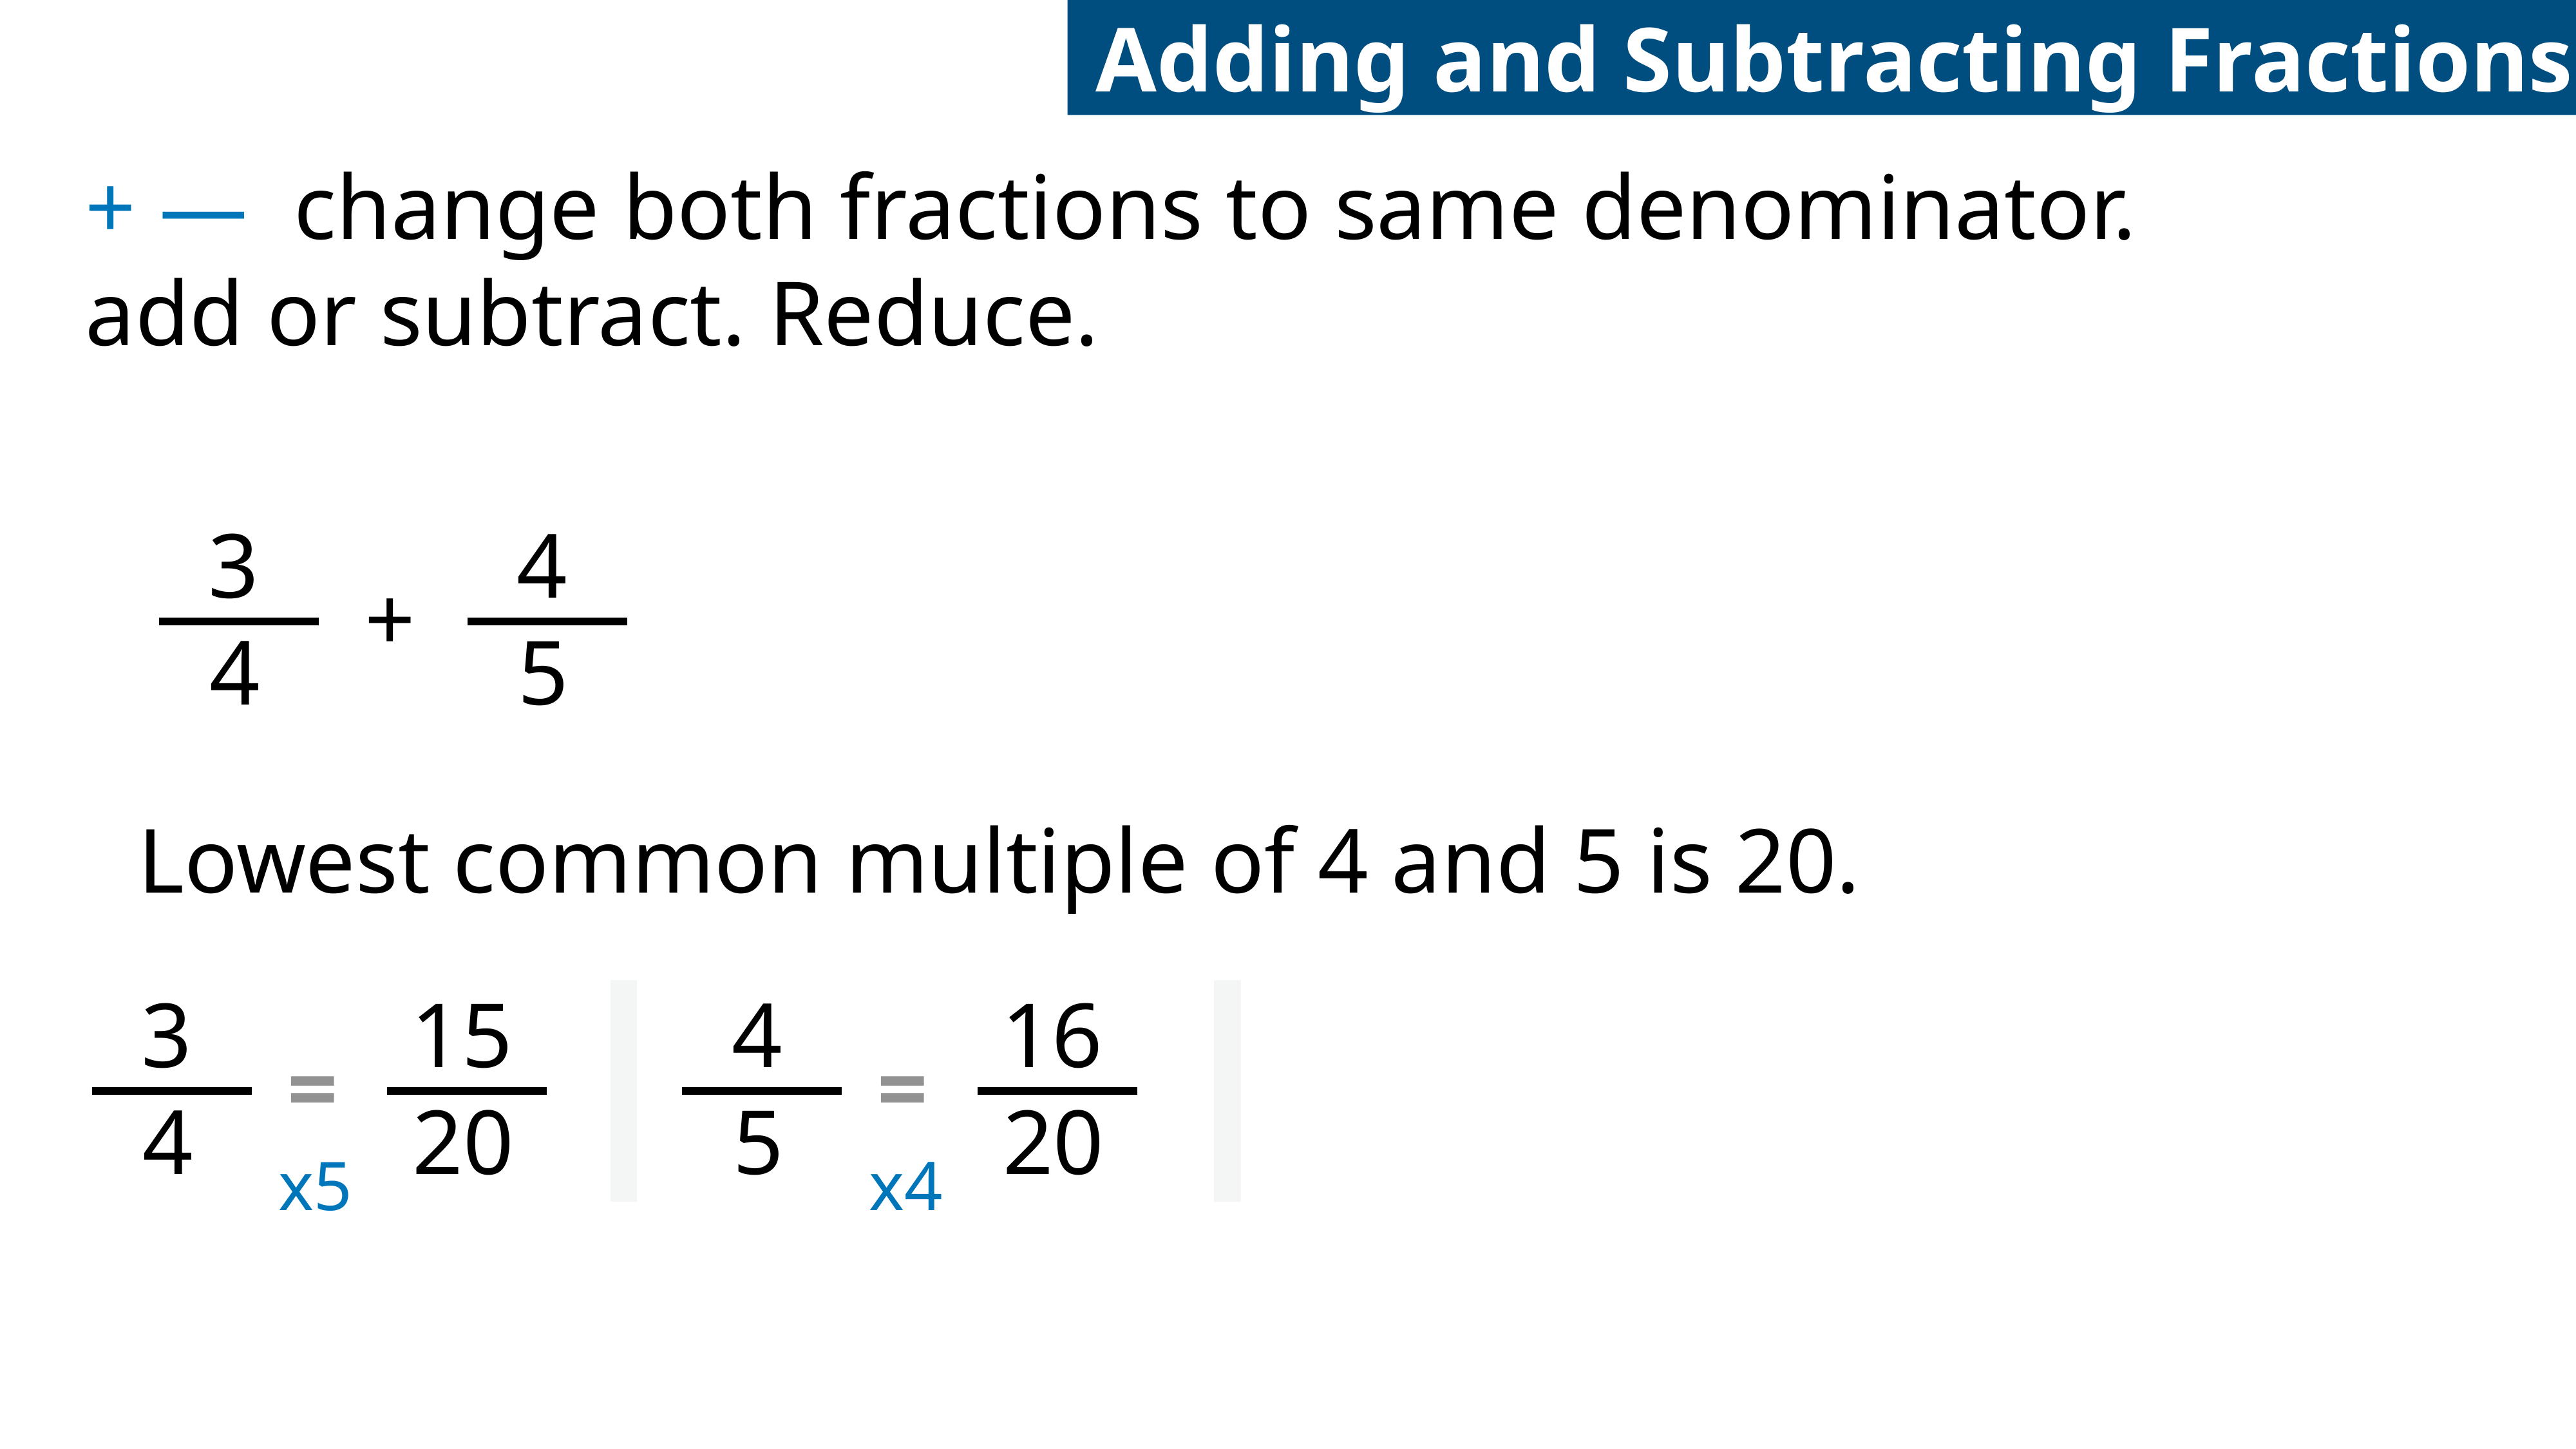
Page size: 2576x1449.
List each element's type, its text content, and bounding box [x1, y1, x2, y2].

text_box = [281, 1027, 344, 1138]
text_box Adding and Subtracting Fractions [1067, 0, 2576, 115]
text_box 4 [511, 504, 573, 621]
text_box 20 [997, 1081, 1110, 1090]
text_box 4 [137, 1081, 199, 1090]
text_box x5 [273, 1138, 358, 1229]
text_box 5 [513, 621, 574, 728]
text_box 20 [997, 1091, 1110, 1198]
text_box 5 [727, 1081, 790, 1090]
text_box 20 [407, 1081, 520, 1090]
text_box 4 [204, 621, 266, 728]
text_box 4 [204, 611, 266, 621]
text_box = [872, 1027, 934, 1138]
text_box 4 [137, 1091, 199, 1198]
text_box x4 [864, 1138, 949, 1229]
text_box 16 [996, 973, 1108, 1090]
text_box + — change both fractions to same denominator. add or subtract. Reduce. [80, 145, 2166, 369]
text_box 5 [727, 1091, 790, 1198]
text_box 20 [407, 1091, 520, 1198]
text_box 3 [203, 504, 265, 621]
text_box 4 [726, 973, 788, 1090]
text_box Lowest common multiple of 4 and 5 is 20. [133, 799, 1867, 916]
text_box + [359, 557, 421, 675]
text_box 3 [136, 973, 198, 1090]
text_box 15 [406, 973, 518, 1090]
text_box 5 [513, 611, 574, 621]
